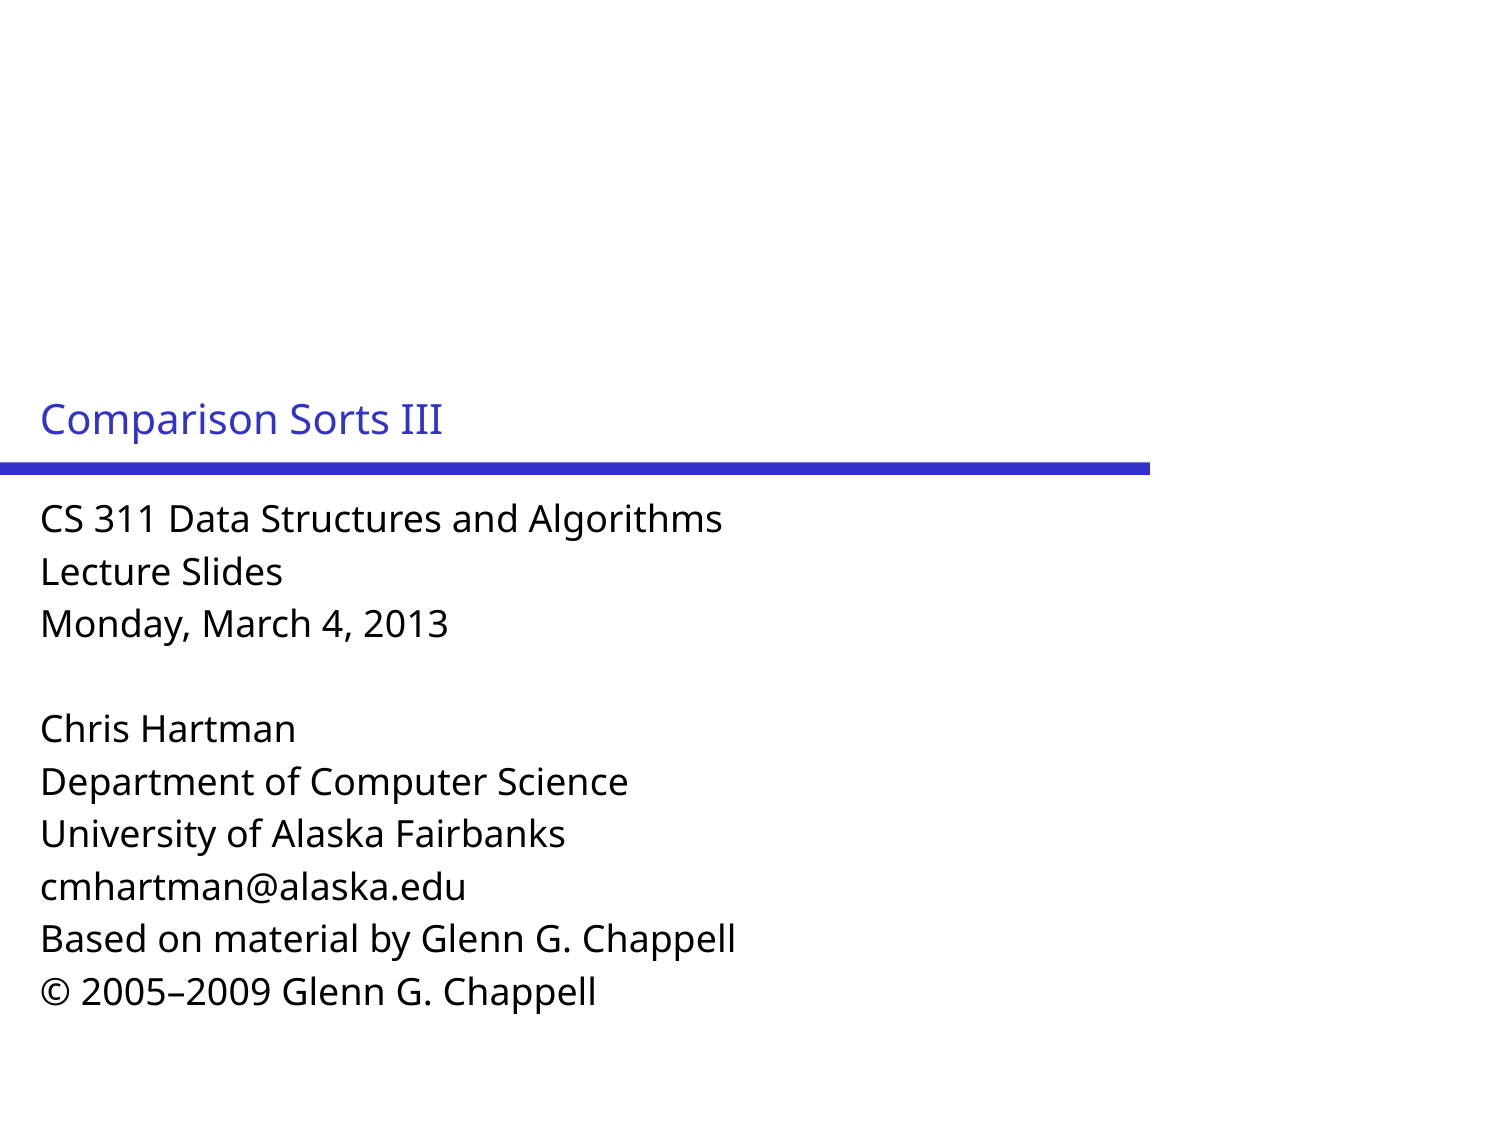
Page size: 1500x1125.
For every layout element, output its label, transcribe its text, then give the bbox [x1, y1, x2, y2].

title Comparison Sorts III [24, 24, 1475, 450]
subtitle CS 311 Data Structures and Algorithms Lecture Slides Monday, March 4, 2013 Chris Hartman Department of Computer Science University of Alaska Fairbanks cmhartman@alaska.edu Based on material by Glenn G. Chappell © 2005–2009 Glenn G. Chappell [24, 487, 1475, 1050]
